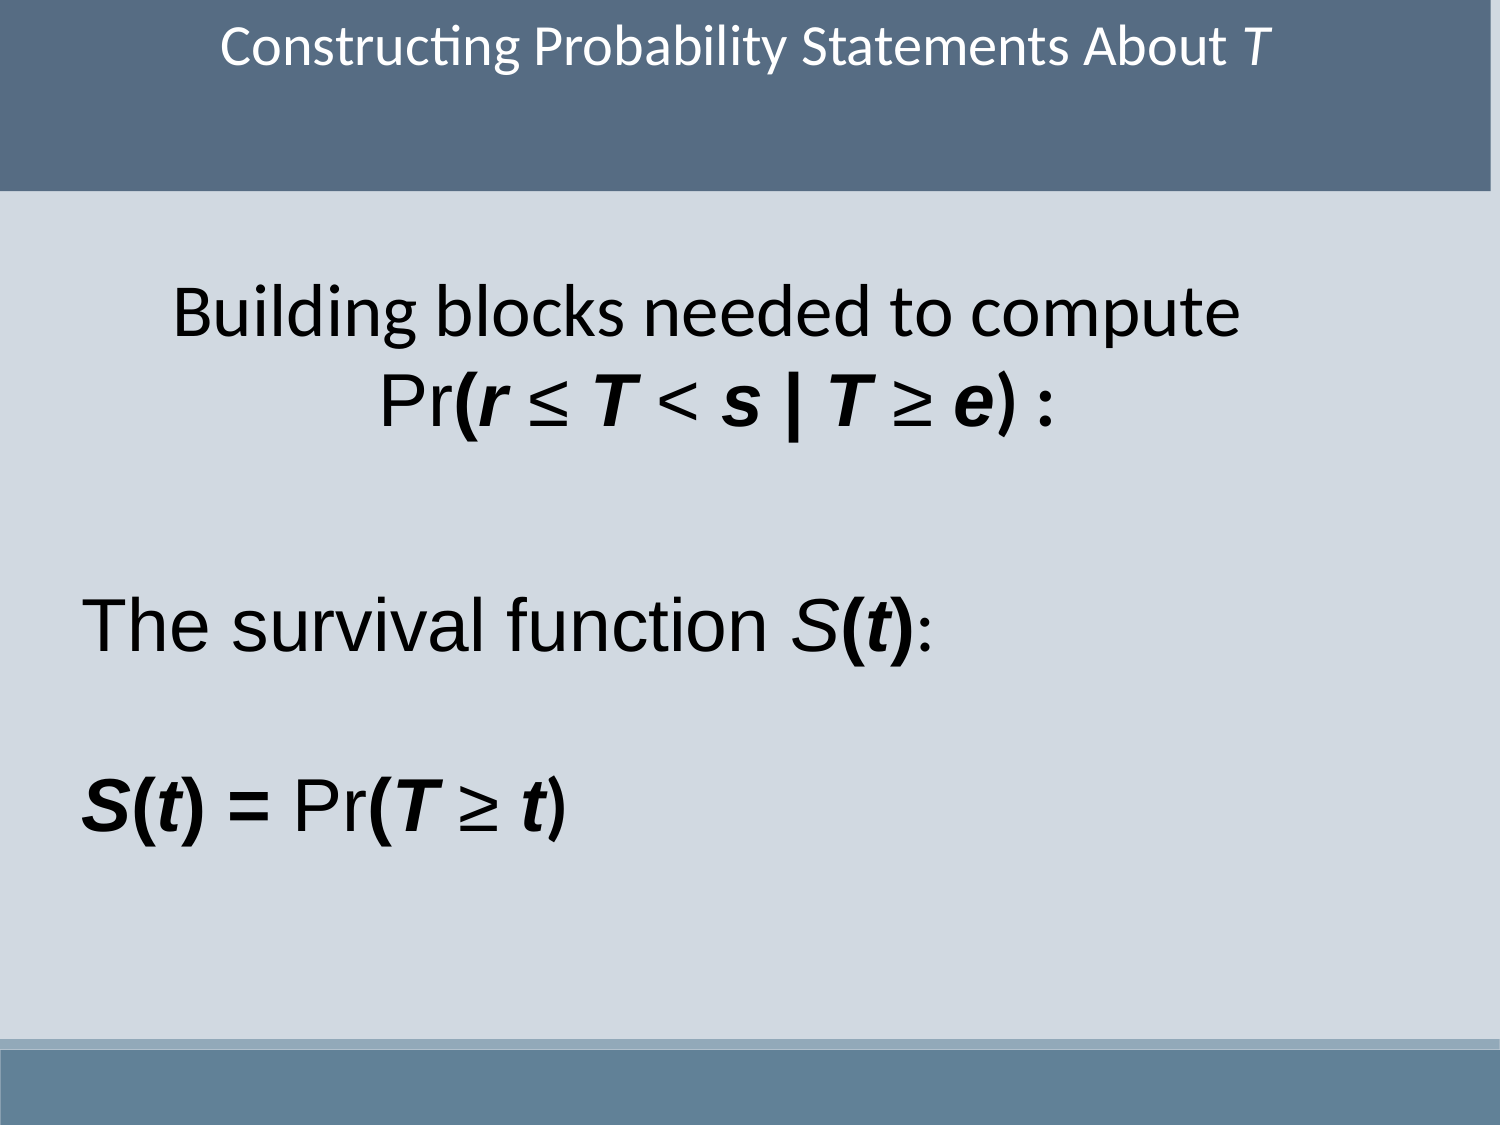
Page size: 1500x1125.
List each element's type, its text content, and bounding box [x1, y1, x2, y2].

text_box Building blocks needed to compute Pr(r ≤ T < s | T ≥ e) : [107, 254, 1308, 450]
text_box Constructing Probability Statements About T [0, 0, 1491, 192]
text_box The survival function S(t): S(t) = Pr(T ≥ t) [66, 498, 1461, 855]
